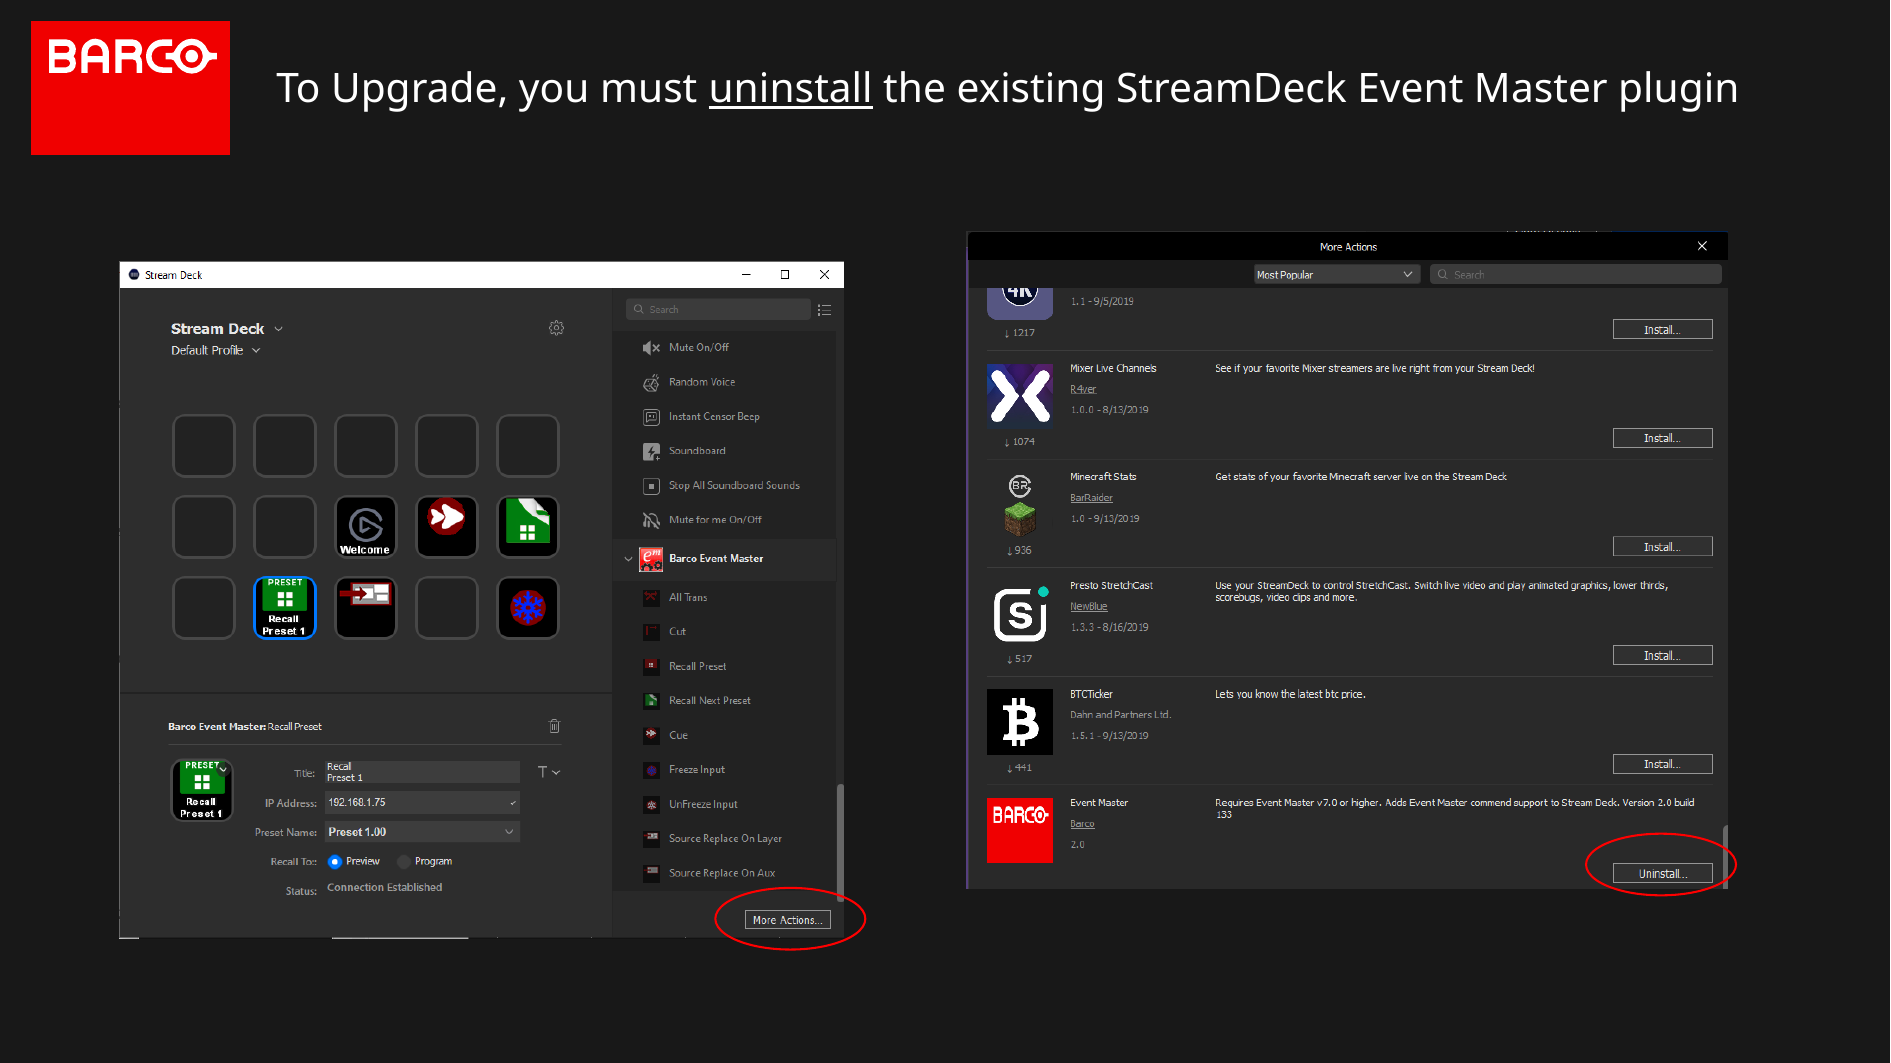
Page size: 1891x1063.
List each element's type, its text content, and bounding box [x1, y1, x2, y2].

title To Upgrade, you must uninstall the existing StreamDeck Event Master plugin [276, 49, 1862, 130]
text_box [731, 896, 867, 951]
picture [119, 261, 844, 939]
picture [965, 231, 1728, 889]
text_box [1612, 889, 1710, 897]
text_box [1728, 849, 1738, 880]
